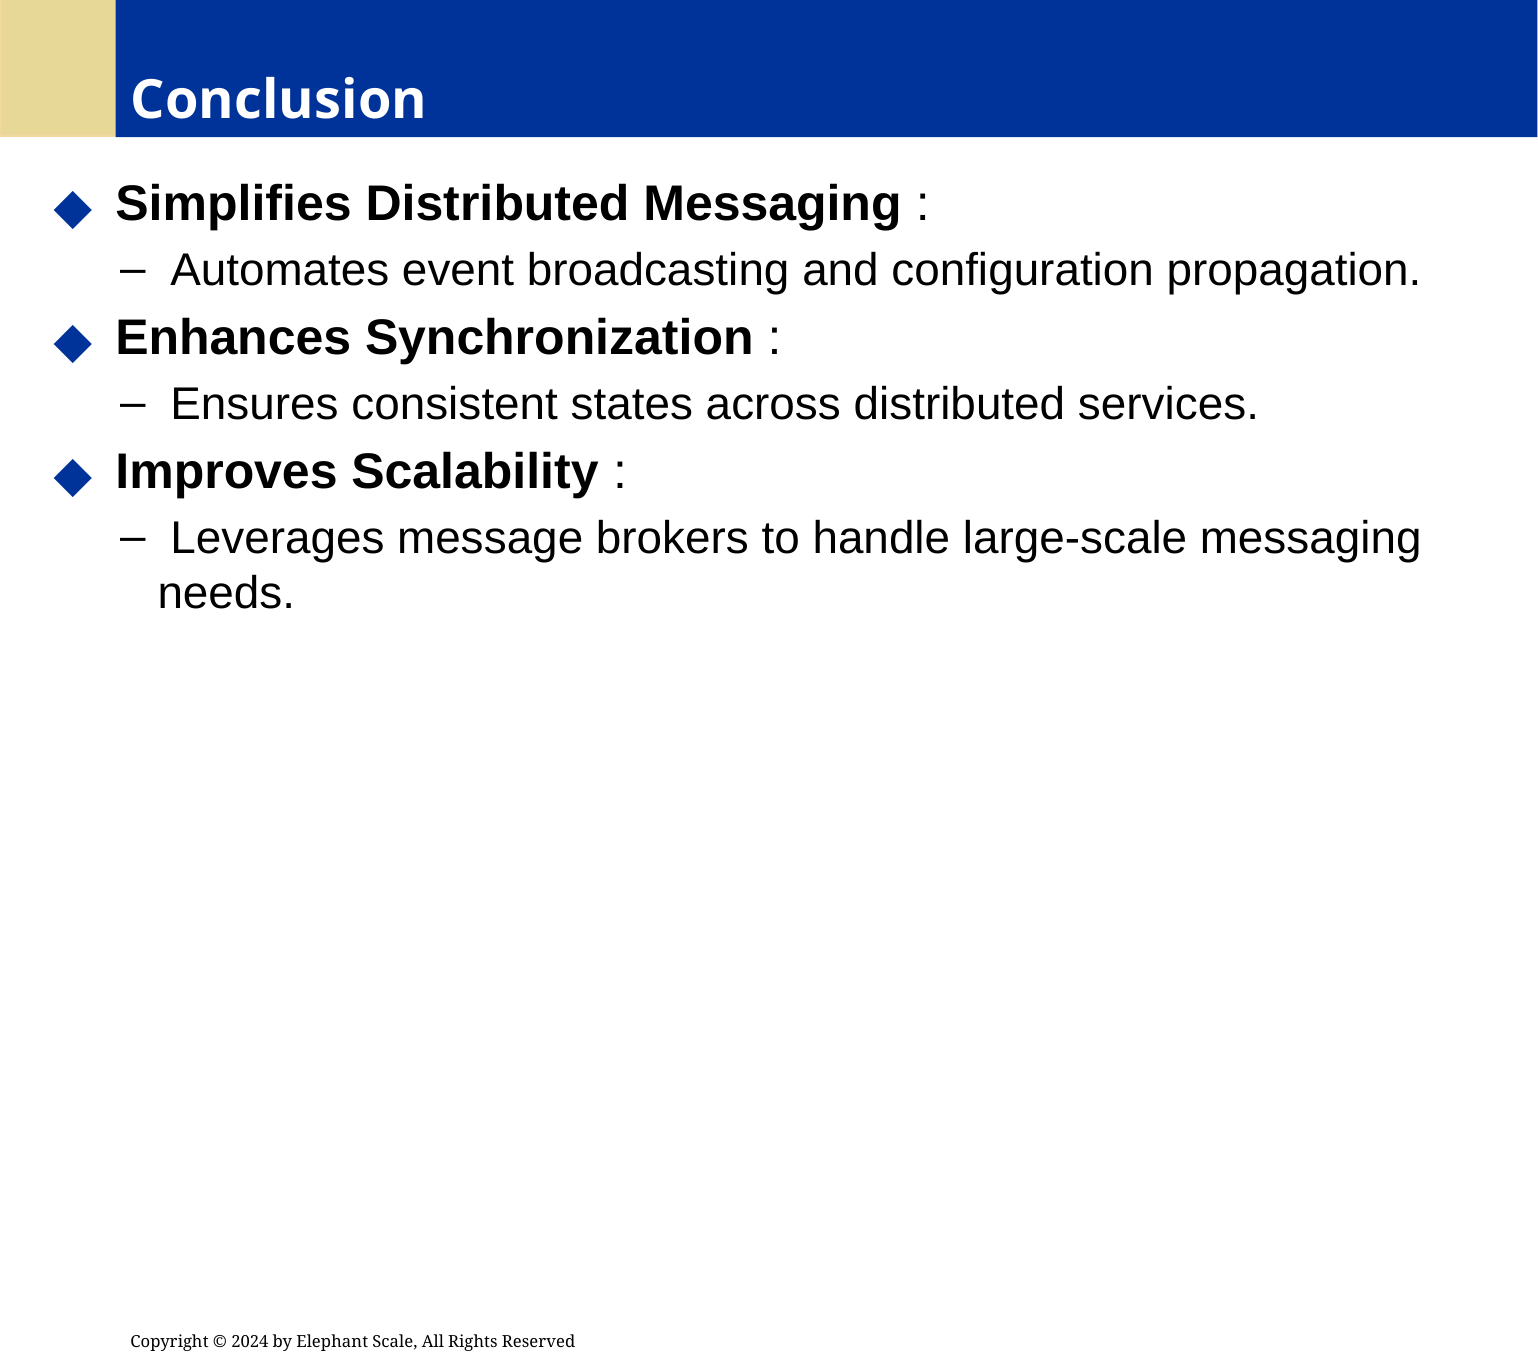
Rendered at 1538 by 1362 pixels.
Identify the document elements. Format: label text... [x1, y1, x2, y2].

picture [0, 0, 115, 137]
title Conclusion [115, 0, 1538, 138]
text_box Copyright © 2024 by Elephant Scale, All Rights Reserved [115, 1322, 1538, 1358]
list Simplifies Distributed Messaging : Automates event broadcasting and configuration propagation. Enhances Synchronization : Ensures consistent states across distributed services. Improves Scalability : Leverages message brokers to handle large-scale messaging needs. [38, 163, 1499, 1284]
